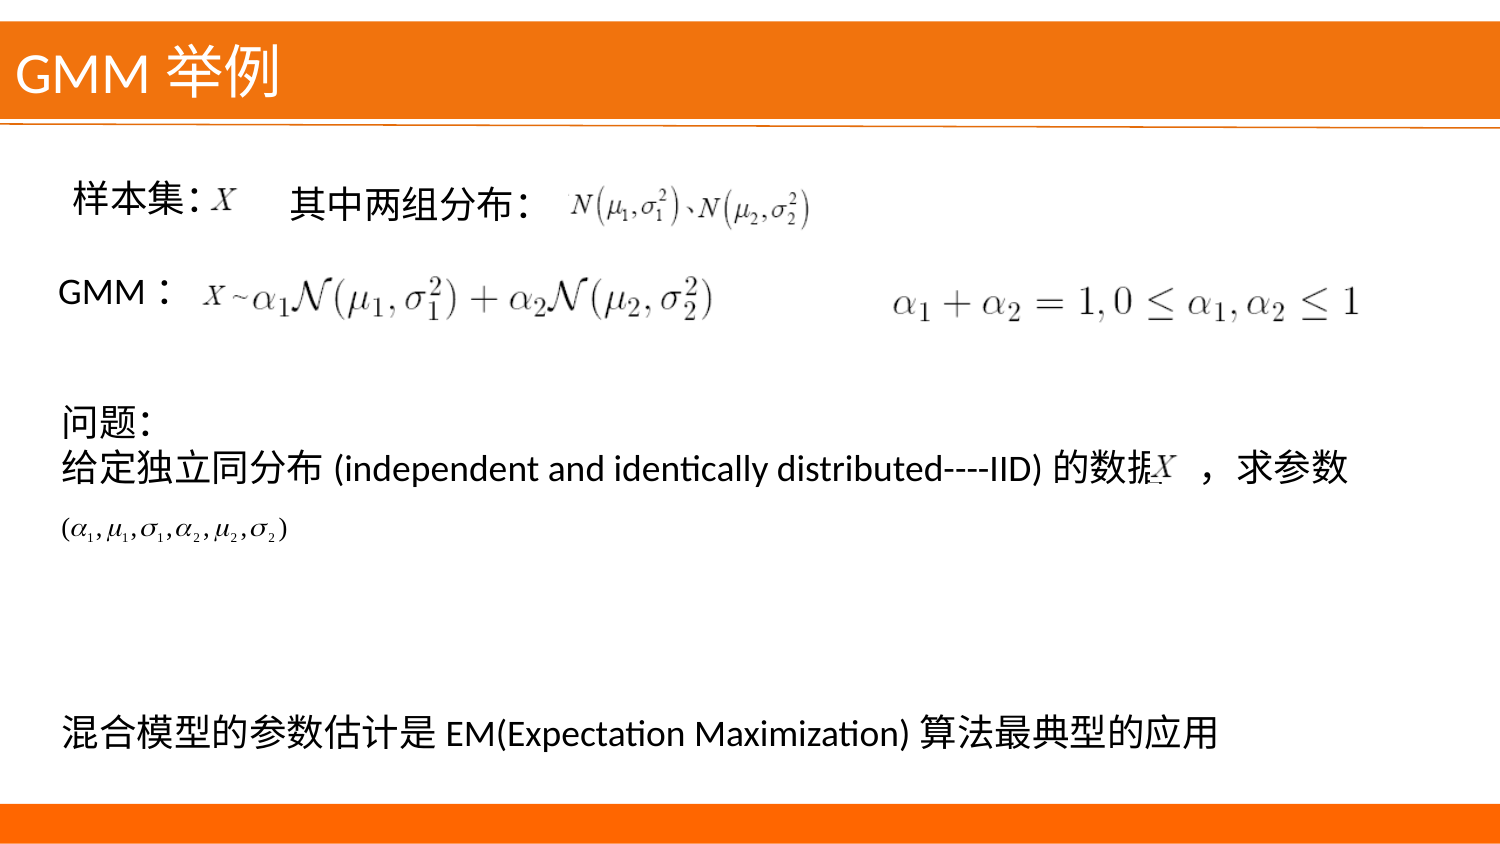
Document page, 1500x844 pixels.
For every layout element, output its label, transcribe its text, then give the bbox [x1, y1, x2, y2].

picture [1150, 448, 1180, 482]
title GMM举例 [0, 21, 1500, 119]
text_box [199, 274, 716, 327]
picture [210, 181, 241, 215]
text_box 样本集： [57, 167, 238, 228]
text_box 其中两组分布： [274, 173, 567, 233]
text_box 混合模型的参数估计是EM(Expectation Maximization)算法最典型的应用 [46, 701, 1415, 761]
text_box 问题： 给定独立同分布(independent and identically distributed----IID)的数据 ，求参数 [46, 391, 1468, 497]
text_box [56, 509, 295, 550]
picture [568, 184, 809, 234]
text_box GMM： [43, 259, 208, 320]
picture [890, 282, 1360, 327]
